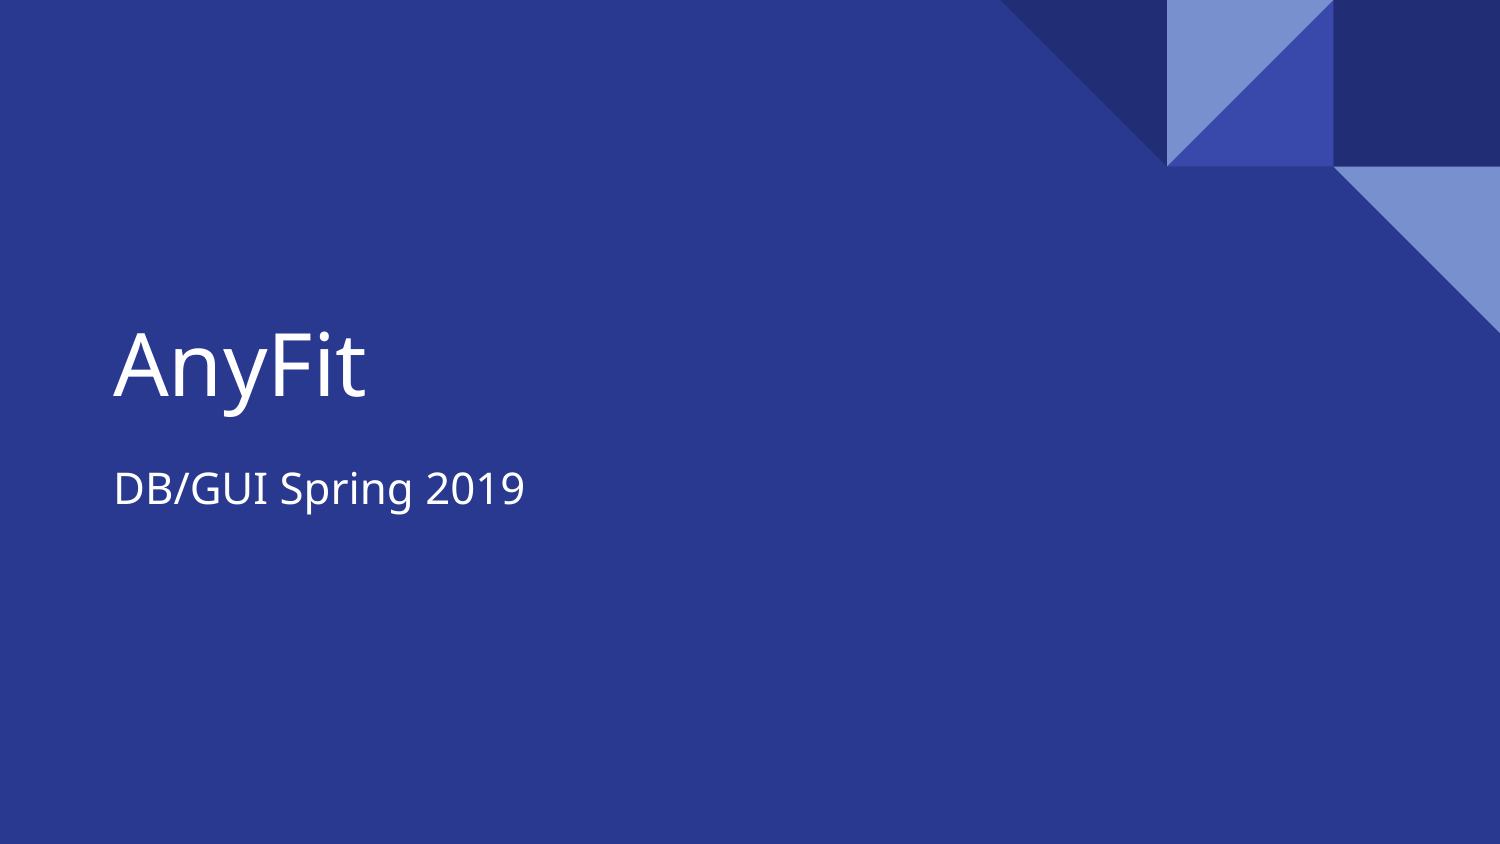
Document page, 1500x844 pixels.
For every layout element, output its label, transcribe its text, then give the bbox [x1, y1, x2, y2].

title AnyFit [98, 291, 1447, 429]
subtitle DB/GUI Spring 2019 [98, 445, 1447, 517]
